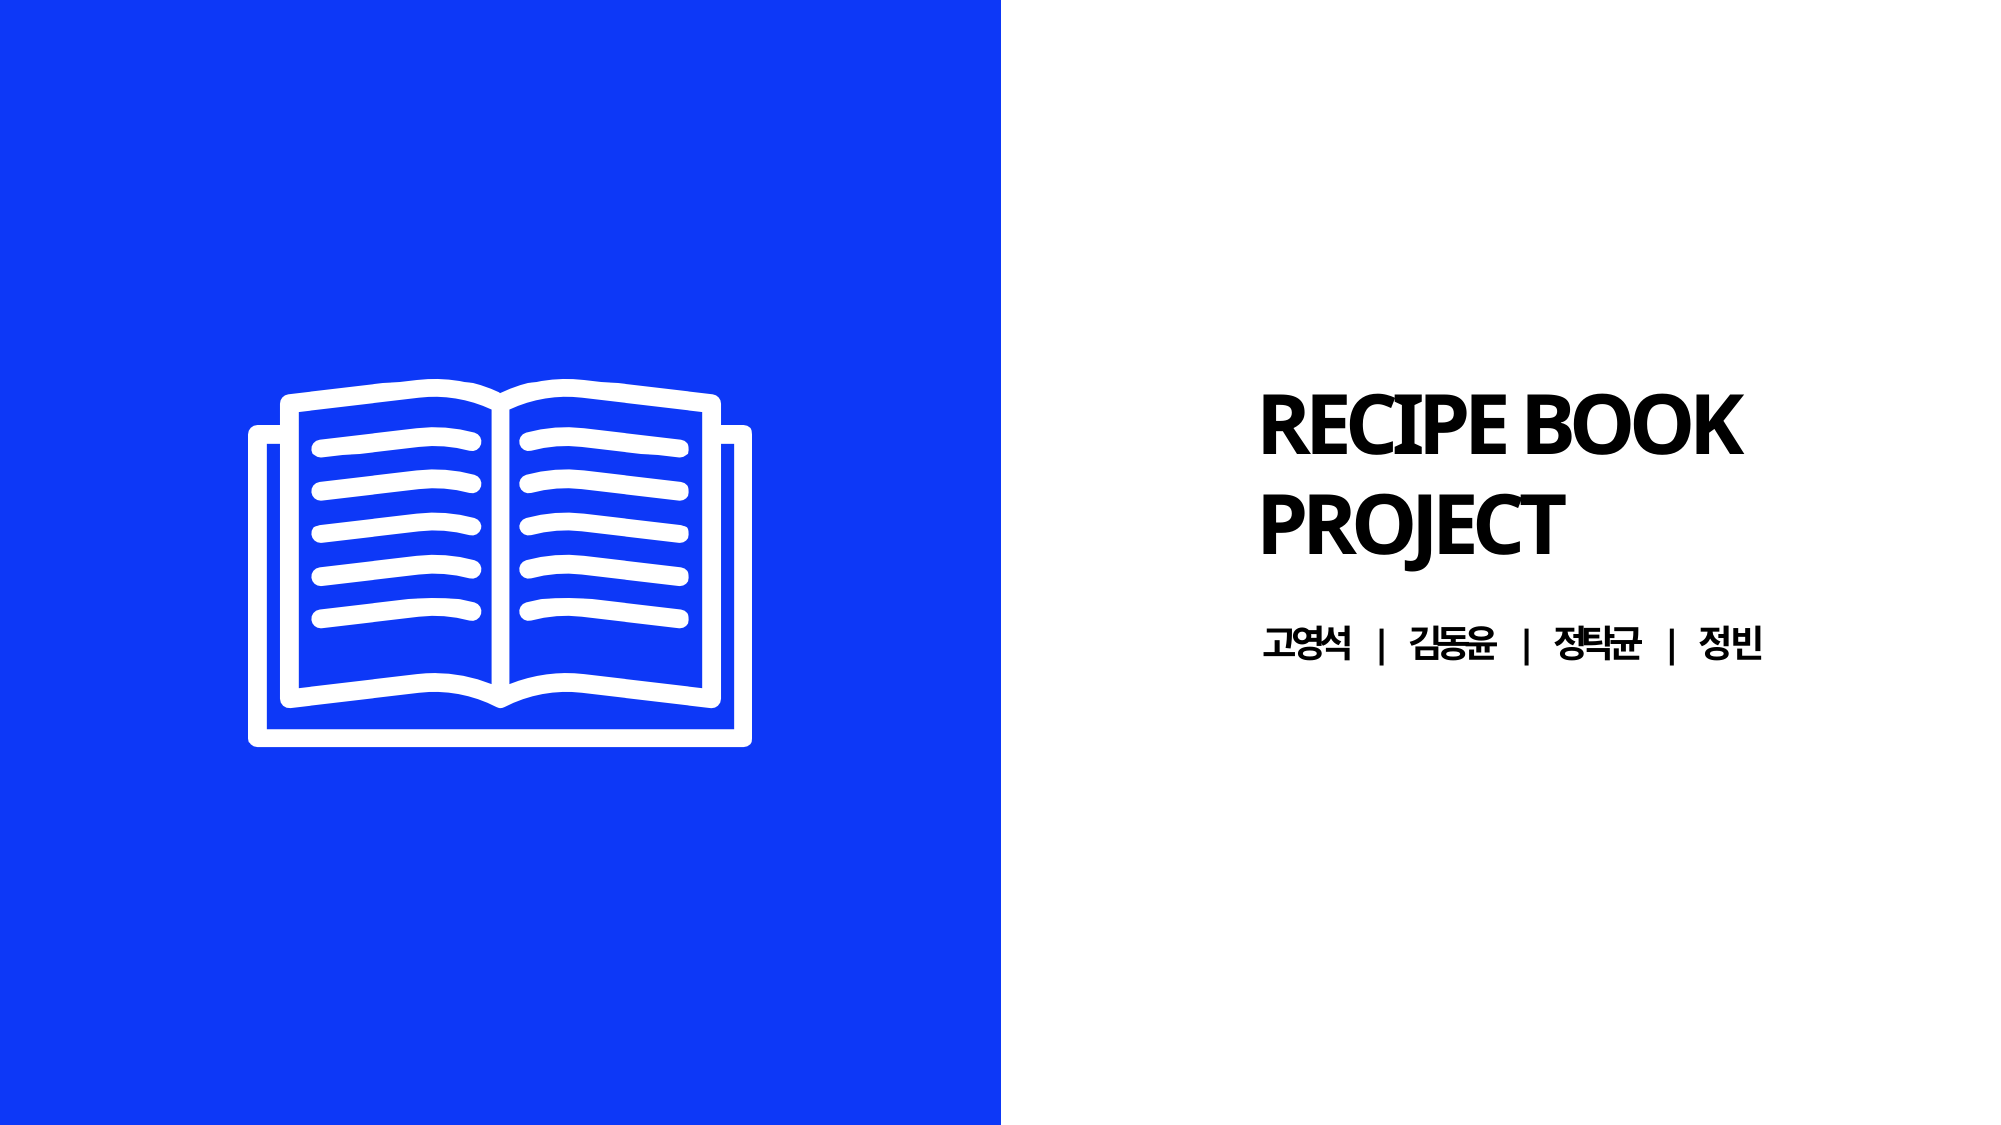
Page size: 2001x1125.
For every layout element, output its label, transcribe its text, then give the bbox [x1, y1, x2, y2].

text_box 고영석 | 김동윤 | 정탁균 | 정 빈 [1248, 612, 1819, 673]
picture [248, 310, 752, 815]
text_box [0, 0, 1001, 1125]
text_box RECIPE BOOK PROJECT [1241, 364, 1761, 579]
